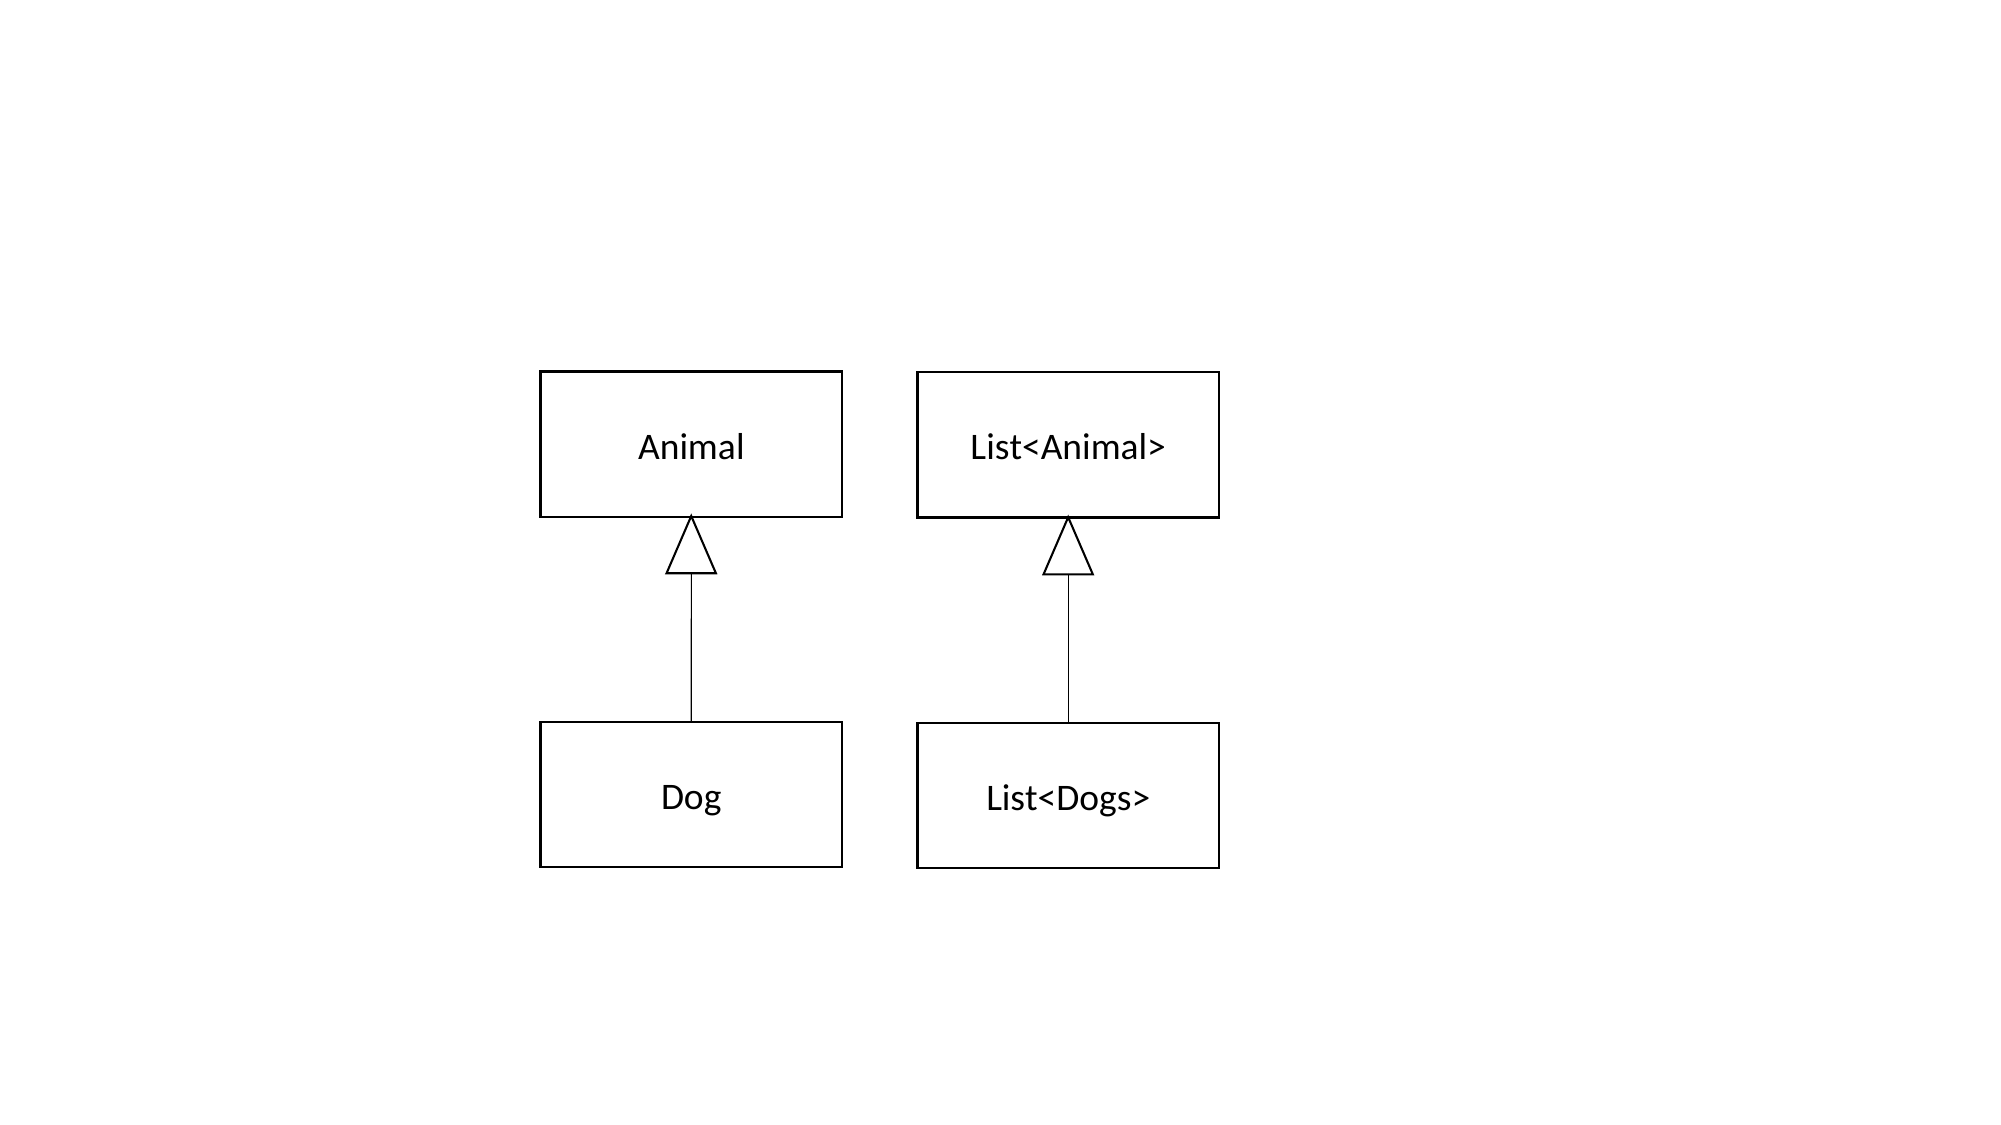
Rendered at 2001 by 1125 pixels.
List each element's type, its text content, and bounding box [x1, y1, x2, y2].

text_box Dog [539, 721, 843, 868]
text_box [666, 515, 716, 722]
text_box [1043, 517, 1093, 723]
text_box List<Dogs> [916, 722, 1220, 869]
text_box Animal [539, 370, 843, 518]
text_box List<Animal> [916, 371, 1220, 519]
